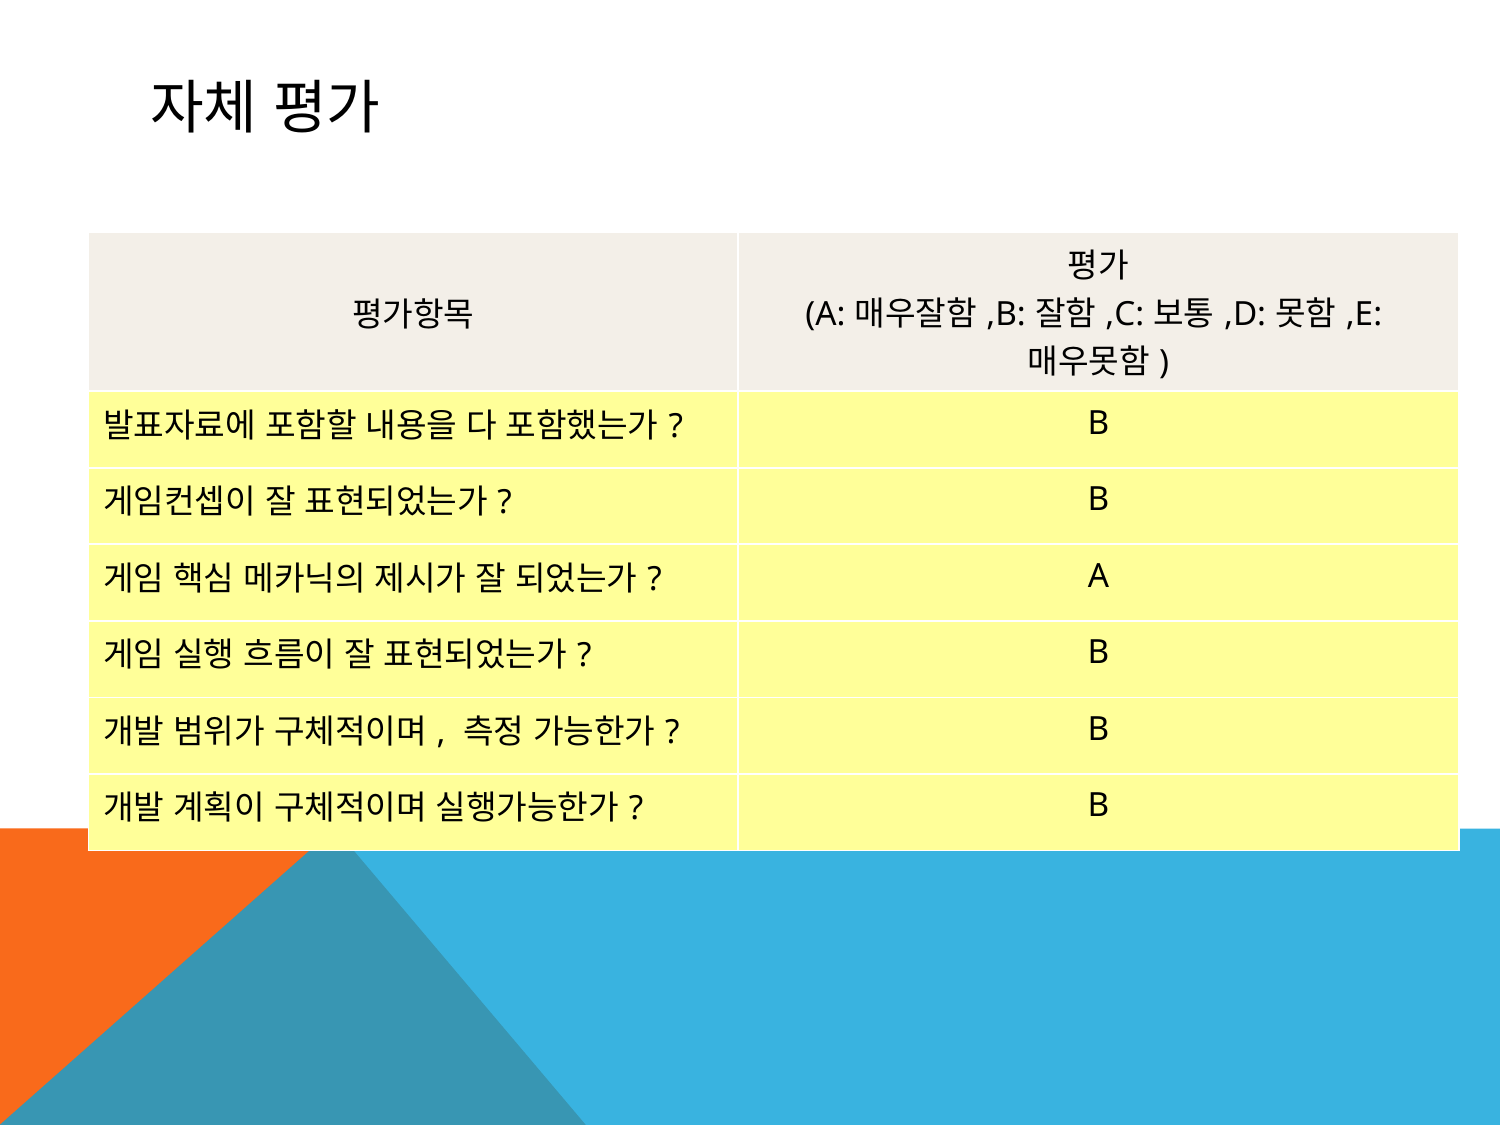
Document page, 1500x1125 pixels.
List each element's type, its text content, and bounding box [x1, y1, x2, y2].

table_cell B [739, 392, 1458, 467]
table_cell B [739, 622, 1458, 697]
table_cell B [739, 775, 1458, 850]
table_cell 게임컨셉이 잘 표현되었는가? [89, 469, 737, 543]
table_cell 개발 계획이 구체적이며 실행가능한가? [89, 775, 737, 850]
table_cell 게임 핵심 메카닉의 제시가 잘 되었는가? [89, 545, 737, 620]
table_cell B [739, 698, 1458, 773]
table_header 평가 (A:매우잘함,B:잘함,C:보통,D:못함,E:매우못함) [739, 233, 1458, 390]
table_cell 게임 실행 흐름이 잘 표현되었는가? [89, 622, 737, 697]
table_cell B [739, 469, 1458, 543]
table_cell A [739, 545, 1458, 620]
table_cell 개발 범위가 구체적이며, 측정 가능한가? [89, 698, 737, 773]
table_header 평가항목 [89, 233, 737, 390]
title 자체 평가 [135, 60, 1369, 150]
table_cell 발표자료에 포함할 내용을 다 포함했는가? [89, 392, 737, 467]
